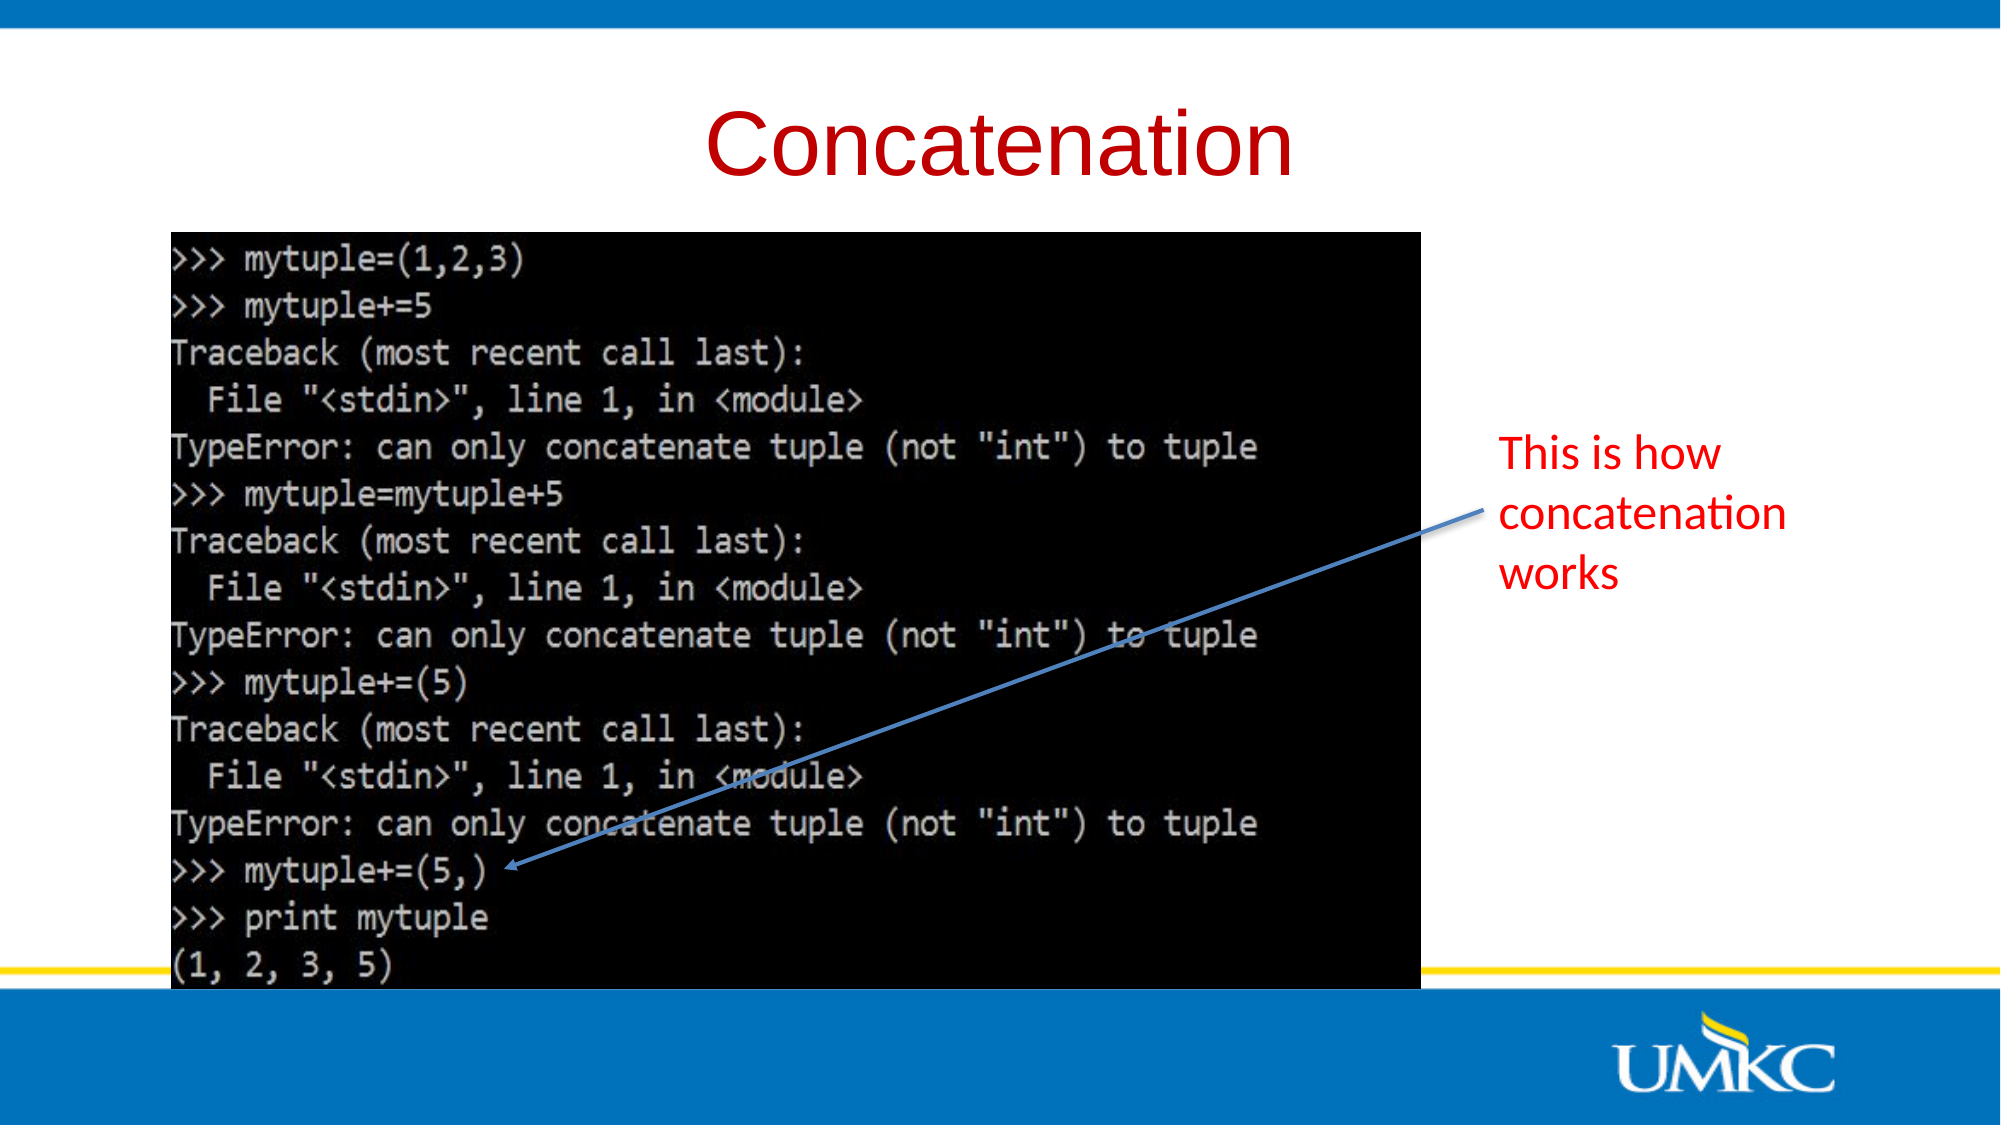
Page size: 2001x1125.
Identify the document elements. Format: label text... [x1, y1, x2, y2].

title Concatenation [99, 45, 1900, 233]
picture [0, 0, 2001, 1125]
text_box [503, 510, 1484, 870]
text_box This is how concatenation works [1483, 412, 1836, 608]
